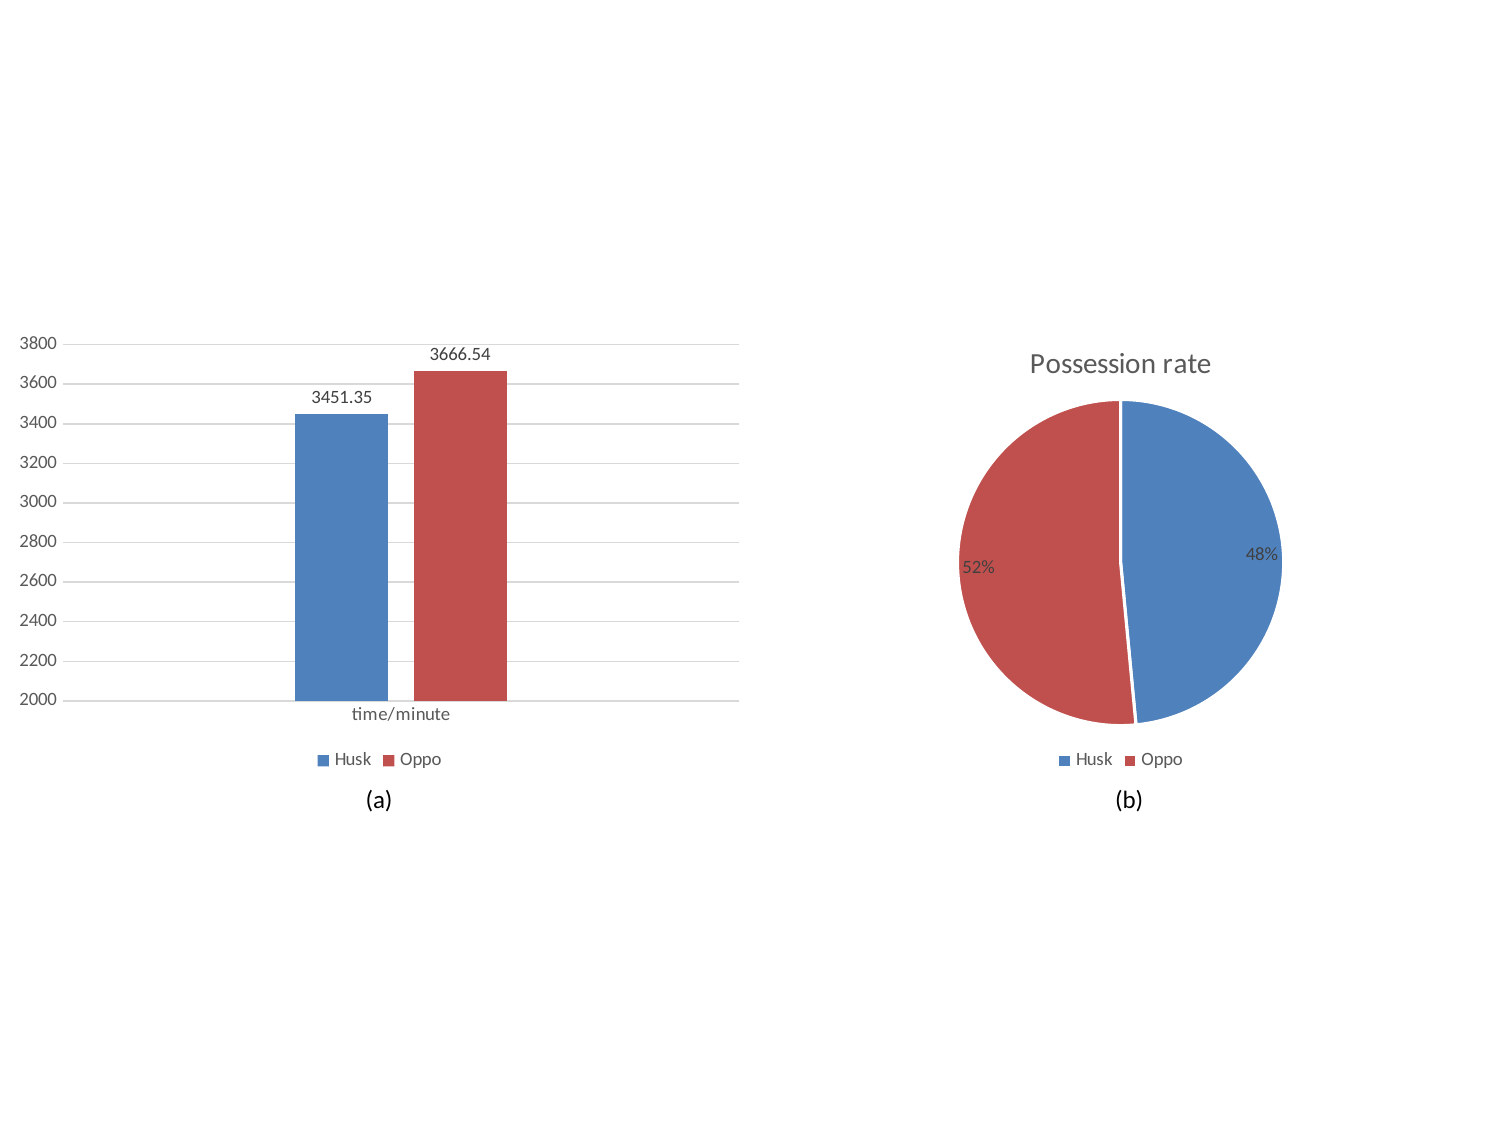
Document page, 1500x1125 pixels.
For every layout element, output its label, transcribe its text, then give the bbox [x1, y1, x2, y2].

text_box (b) [1100, 786, 1159, 821]
chart [4, 325, 1496, 777]
text_box (a) [350, 786, 408, 821]
